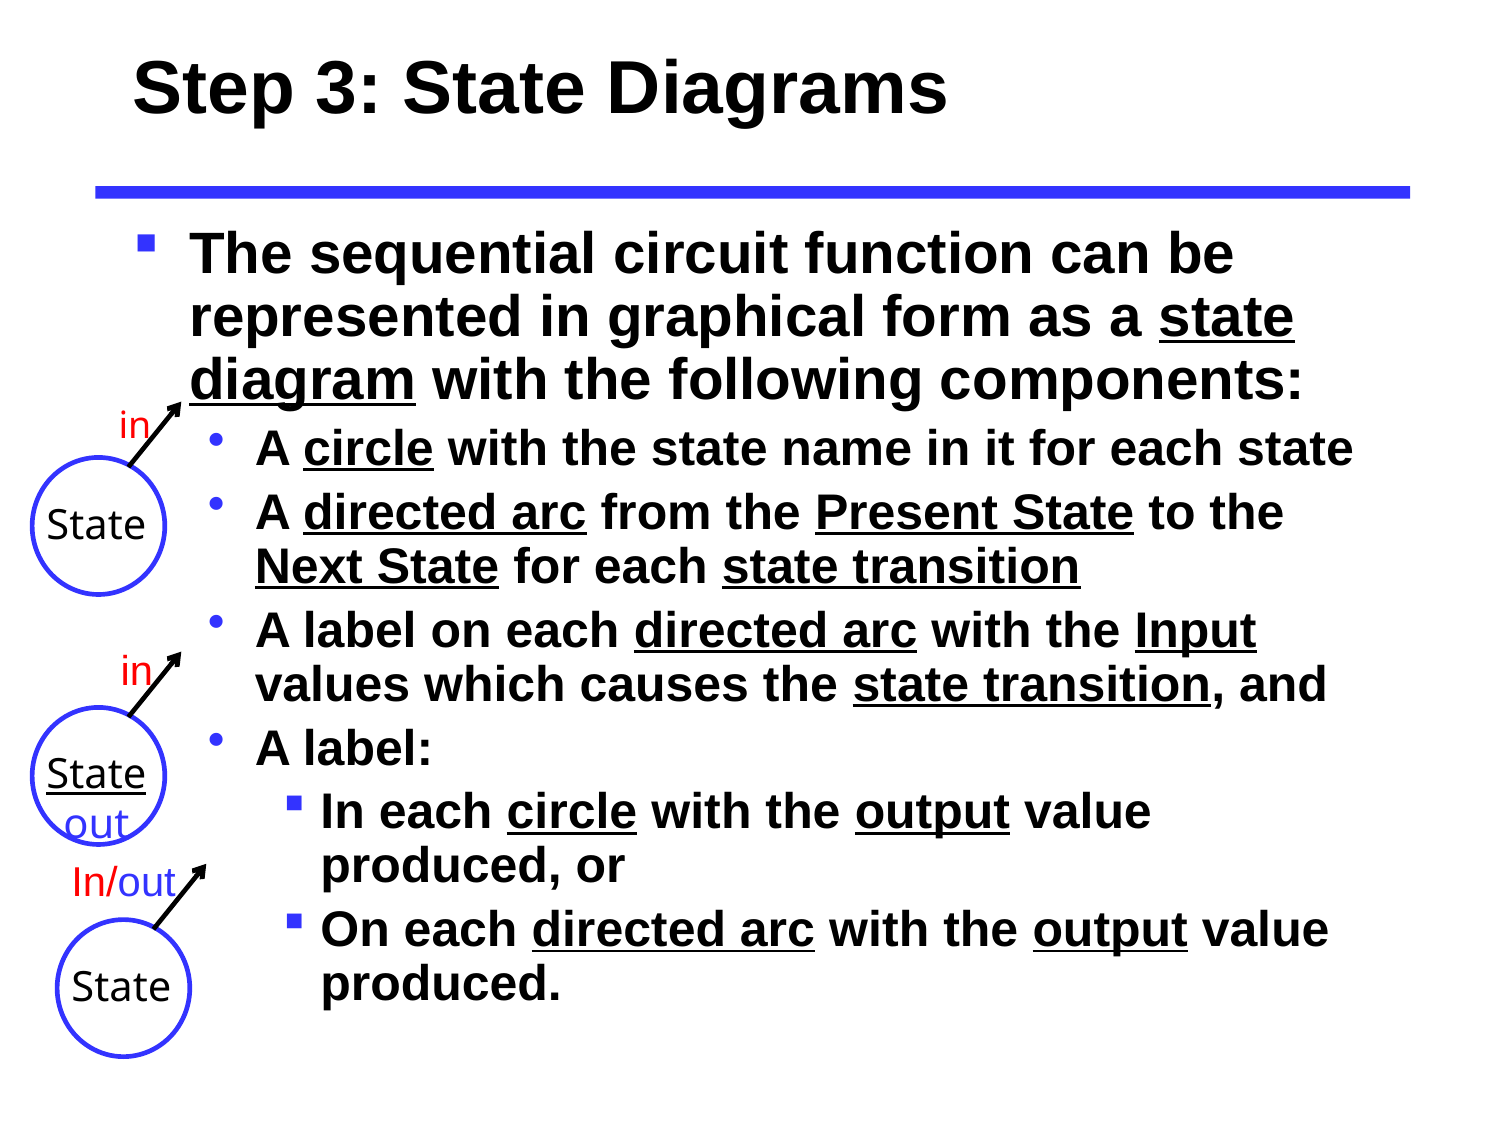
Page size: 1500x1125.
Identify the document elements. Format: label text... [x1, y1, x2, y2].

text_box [31, 636, 182, 857]
title Step 3: State Diagrams [117, 0, 1393, 168]
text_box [31, 457, 166, 595]
text_box in [103, 393, 167, 454]
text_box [55, 847, 207, 1057]
list The sequential circuit function can be represented in graphical form as a state diagram with the following components: A circle with the state name in it for each state A directed arc from the Present State to the Next State for each state transition A label on each directed arc with the Input values which causes the state transition, and A label: In each circle with the output value produced, or On each directed arc with the output value produced. [117, 215, 1394, 1041]
text_box [167, 401, 182, 420]
